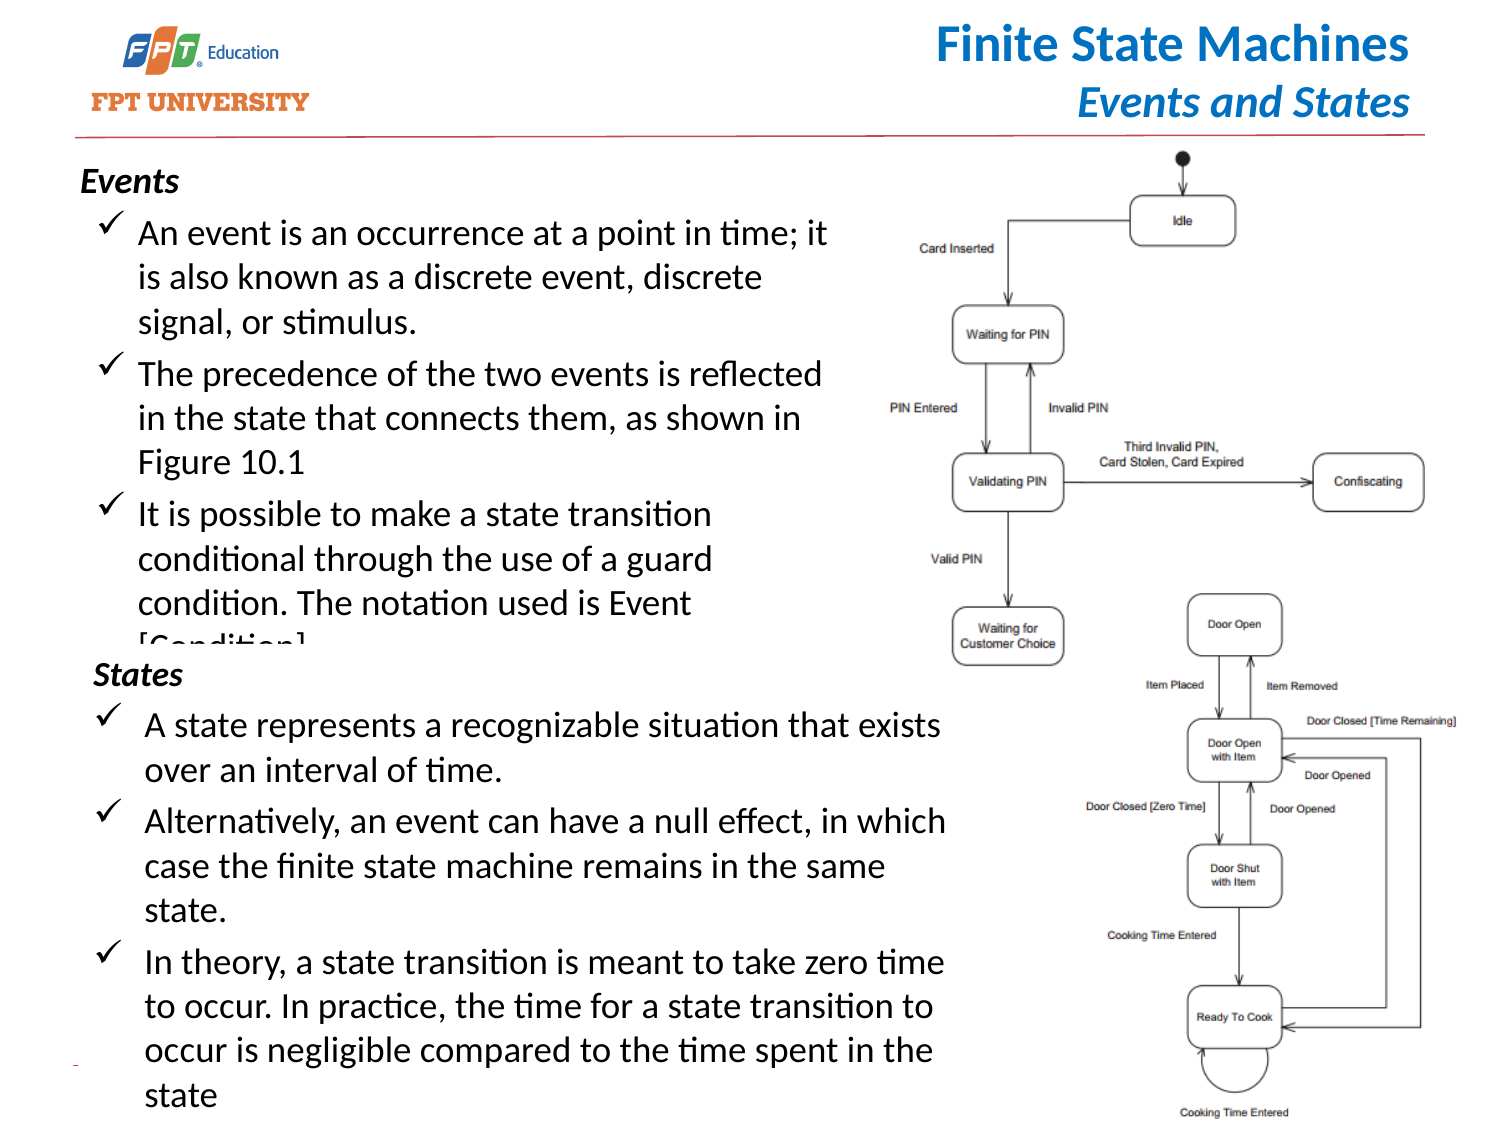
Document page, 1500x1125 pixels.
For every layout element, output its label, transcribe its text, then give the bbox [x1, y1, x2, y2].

title Finite State Machines Events and States [315, 0, 1425, 135]
picture [879, 142, 1500, 1125]
list Events An event is an occurrence at a point in time; it is also known as a discrete event, discrete signal, or stimulus. The precedence of the two events is reflected in the state that connects them, as shown in Figure 10.1 It is possible to make a state transition conditional through the use of a guard condition. The notation used is Event [Condition]. [64, 149, 847, 681]
picture [77, 2, 315, 133]
text_box States A state represents a recognizable situation that exists over an interval of time. Alternatively, an event can have a null effect, in which case the finite state machine remains in the same state. In theory, a state transition is meant to take zero time to occur. In practice, the time for a state transition to occur is negligible compared to the time spent in the state [78, 643, 988, 1125]
